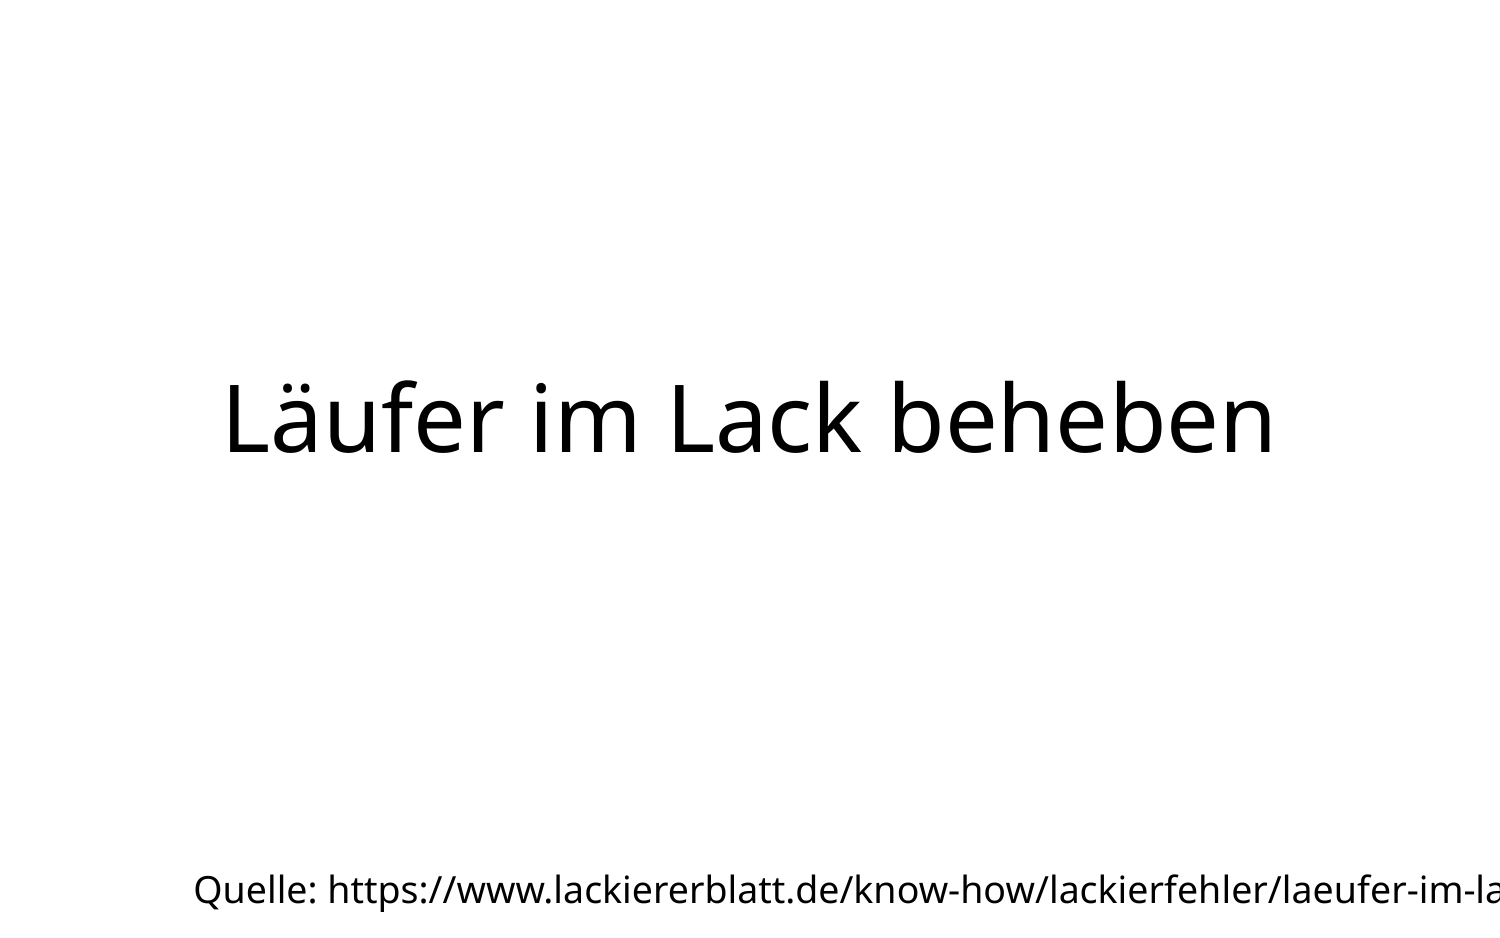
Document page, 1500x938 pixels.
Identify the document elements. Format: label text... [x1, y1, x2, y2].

title Läufer im Lack beheben [187, 153, 1313, 480]
text_box Quelle: https://www.lackiererblatt.de/know-how/lackierfehler/laeufer-im-lack/ [0, 592, 1500, 919]
